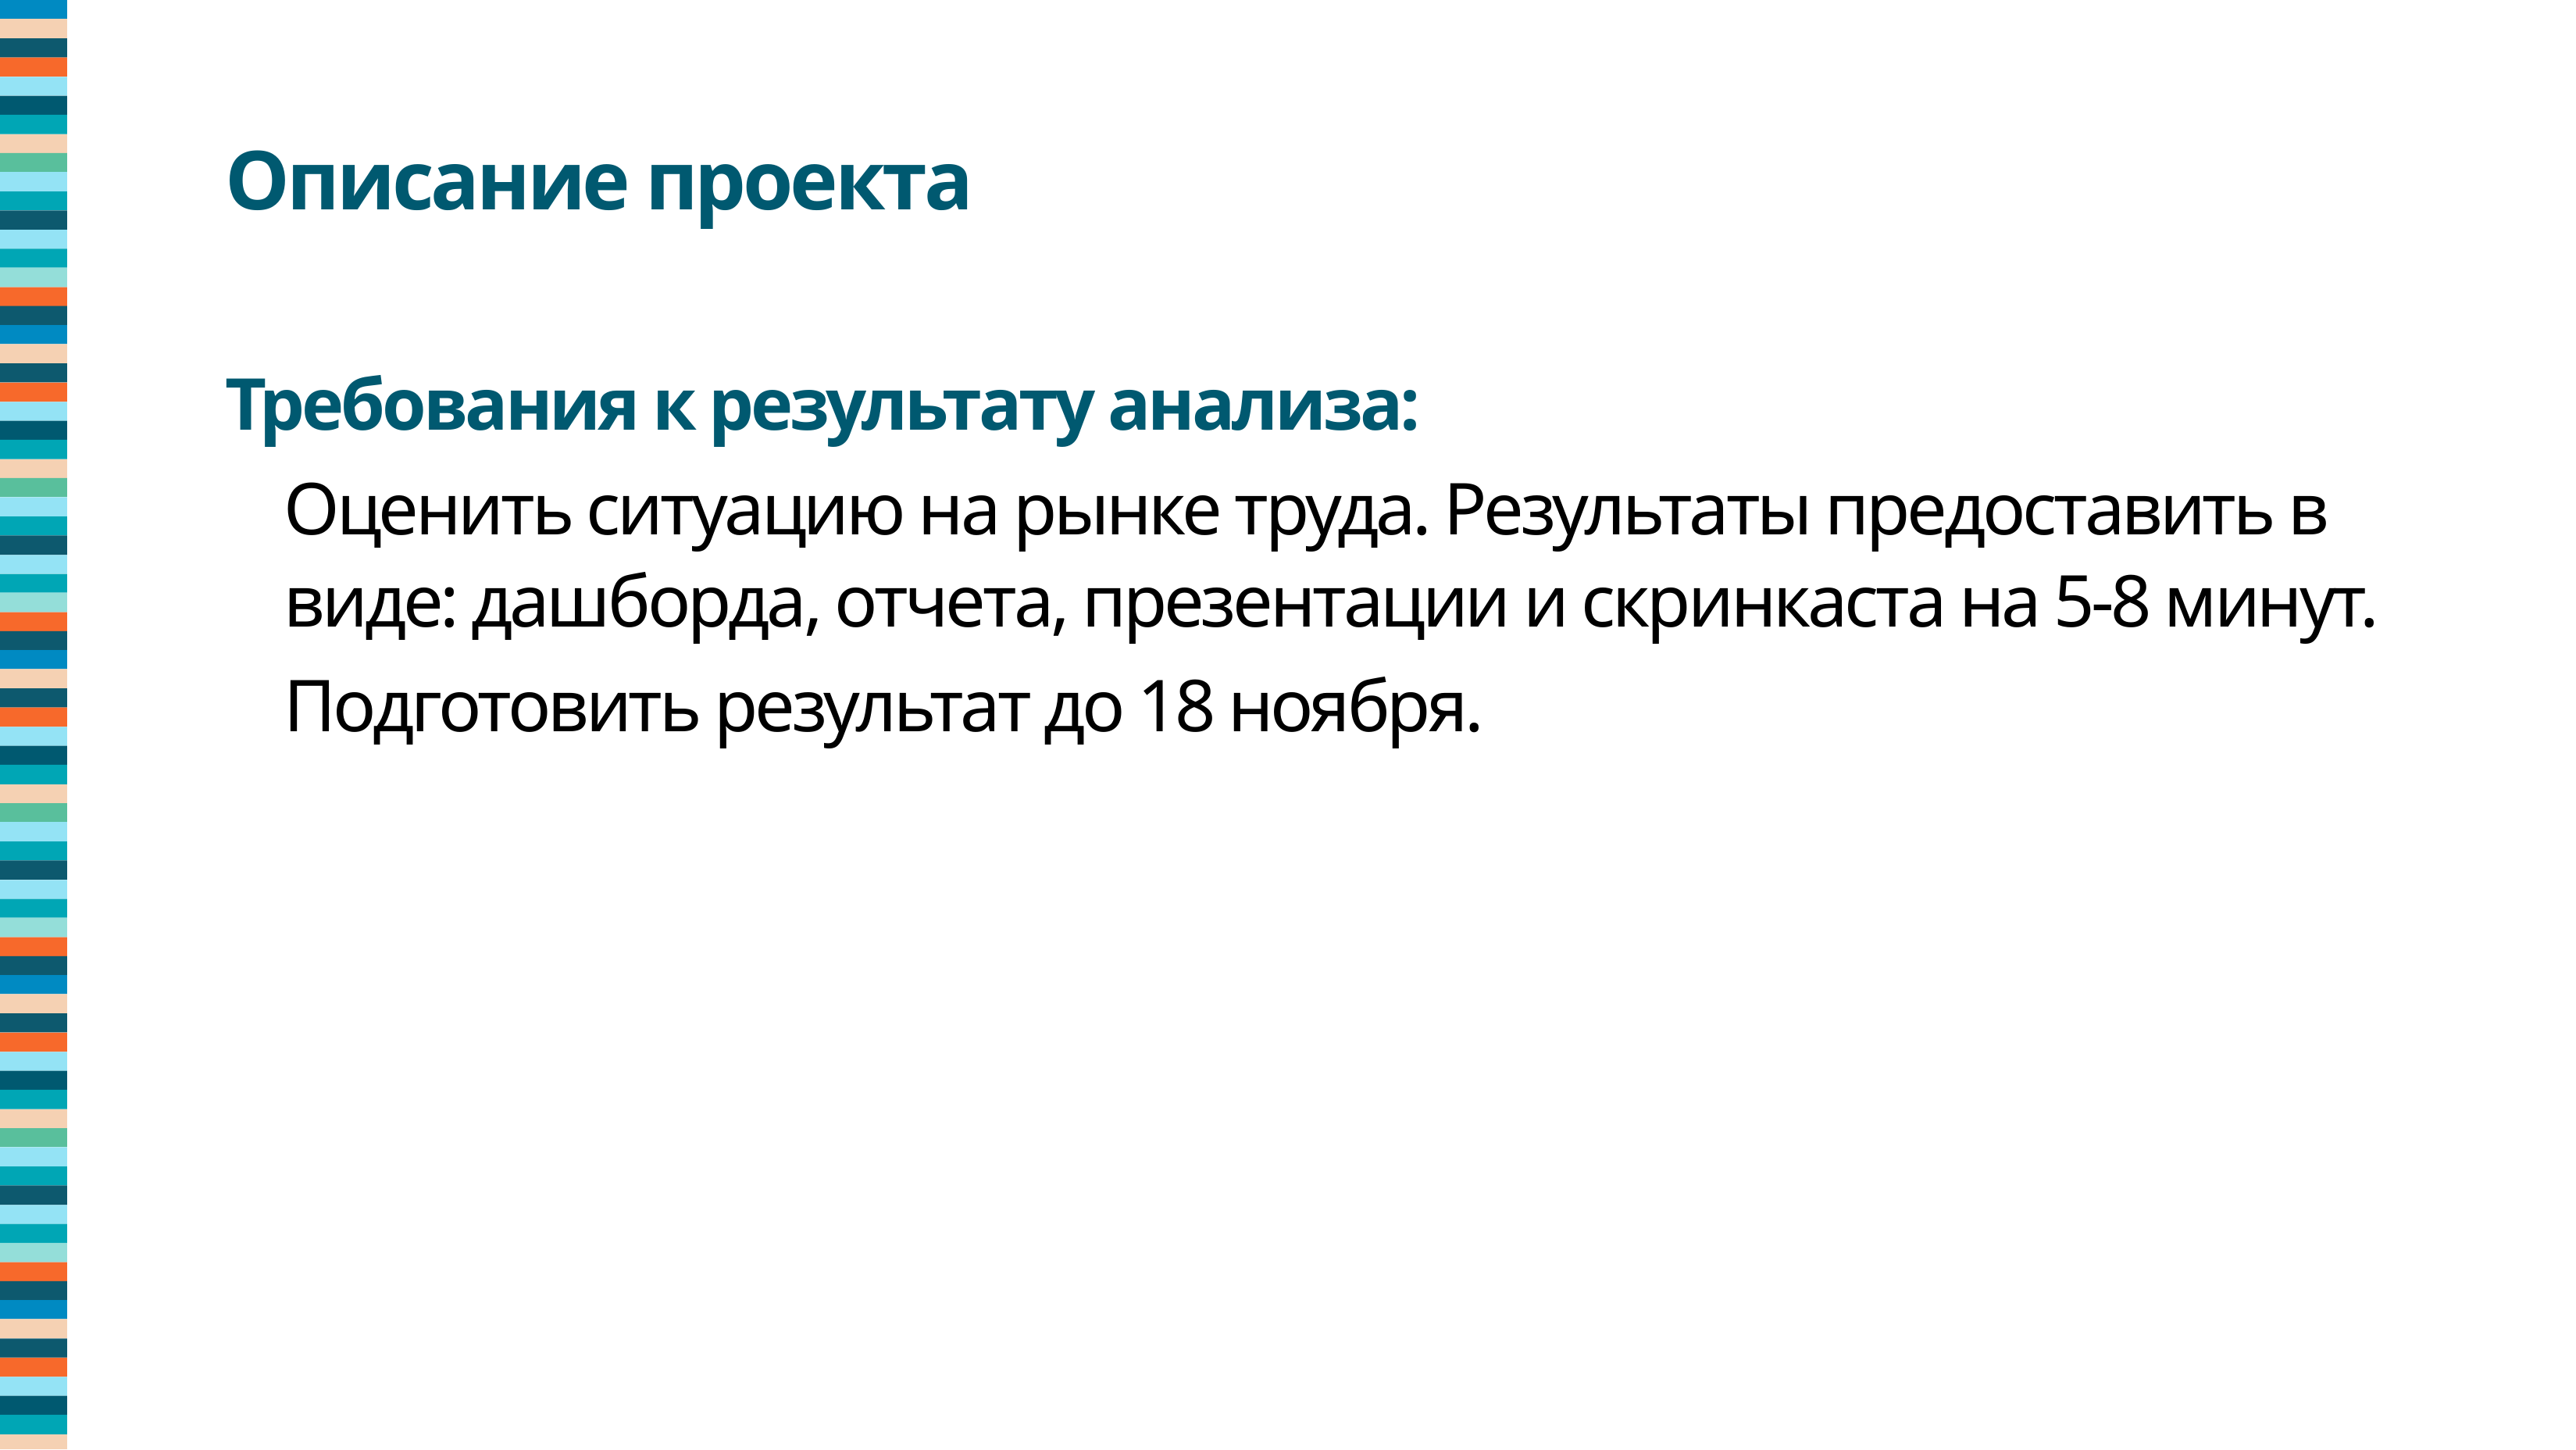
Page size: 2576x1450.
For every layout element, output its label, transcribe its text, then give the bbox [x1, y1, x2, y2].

text_box Описание проекта [213, 116, 2138, 232]
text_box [0, 0, 68, 1450]
text_box Требования к результату анализа: Оценить ситуацию на рынке труда. Результаты предоставить в виде: дашборда, отчета, презентации и скринкаста на 5-8 минут. Подготовить результат до 18 ноября. [213, 346, 2401, 1067]
